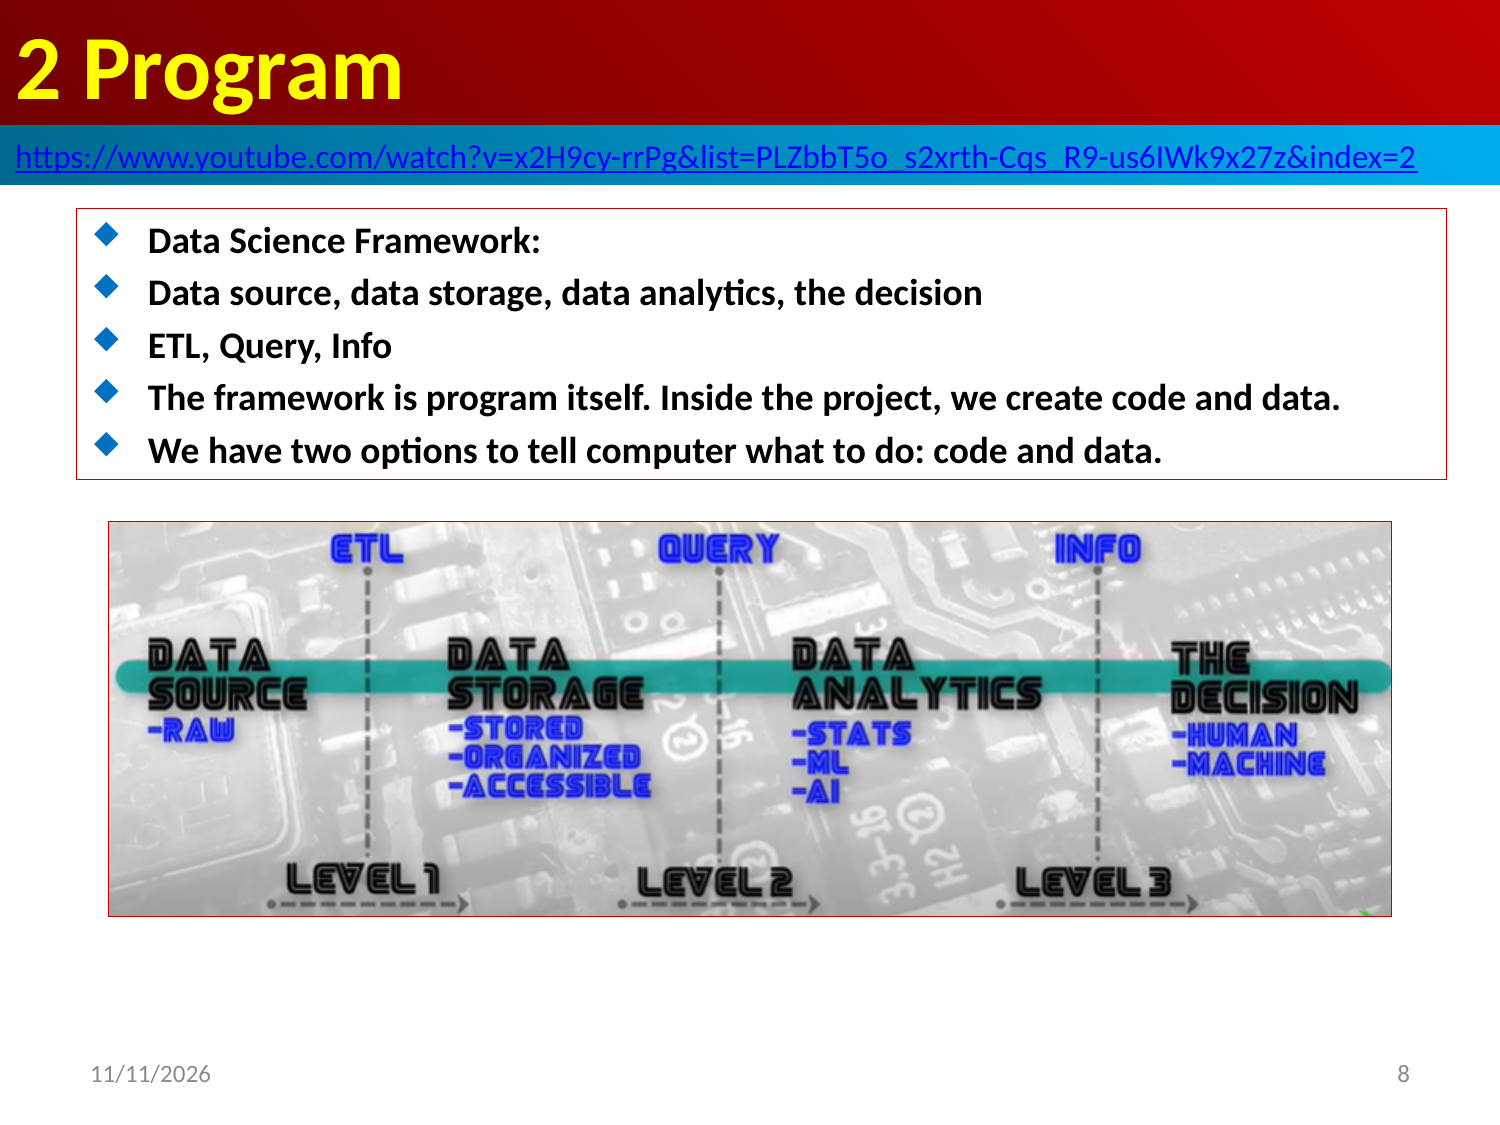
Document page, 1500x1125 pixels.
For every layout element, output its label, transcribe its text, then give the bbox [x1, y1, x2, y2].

slide_number 8 [1074, 1042, 1425, 1103]
picture [108, 521, 1392, 918]
text_box https://www.youtube.com/watch?v=x2H9cy-rrPg&list=PLZbbT5o_s2xrth-Cqs_R9-us6IWk9x27z&index=2 [0, 125, 1500, 185]
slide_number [75, 1042, 425, 1103]
title 2 Program [0, 0, 1500, 125]
subtitle Data Science Framework: Data source, data storage, data analytics, the decision ETL, Query, Info The framework is program itself. Inside the project, we create code and data. We have two options to tell computer what to do: code and data. [76, 208, 1447, 480]
